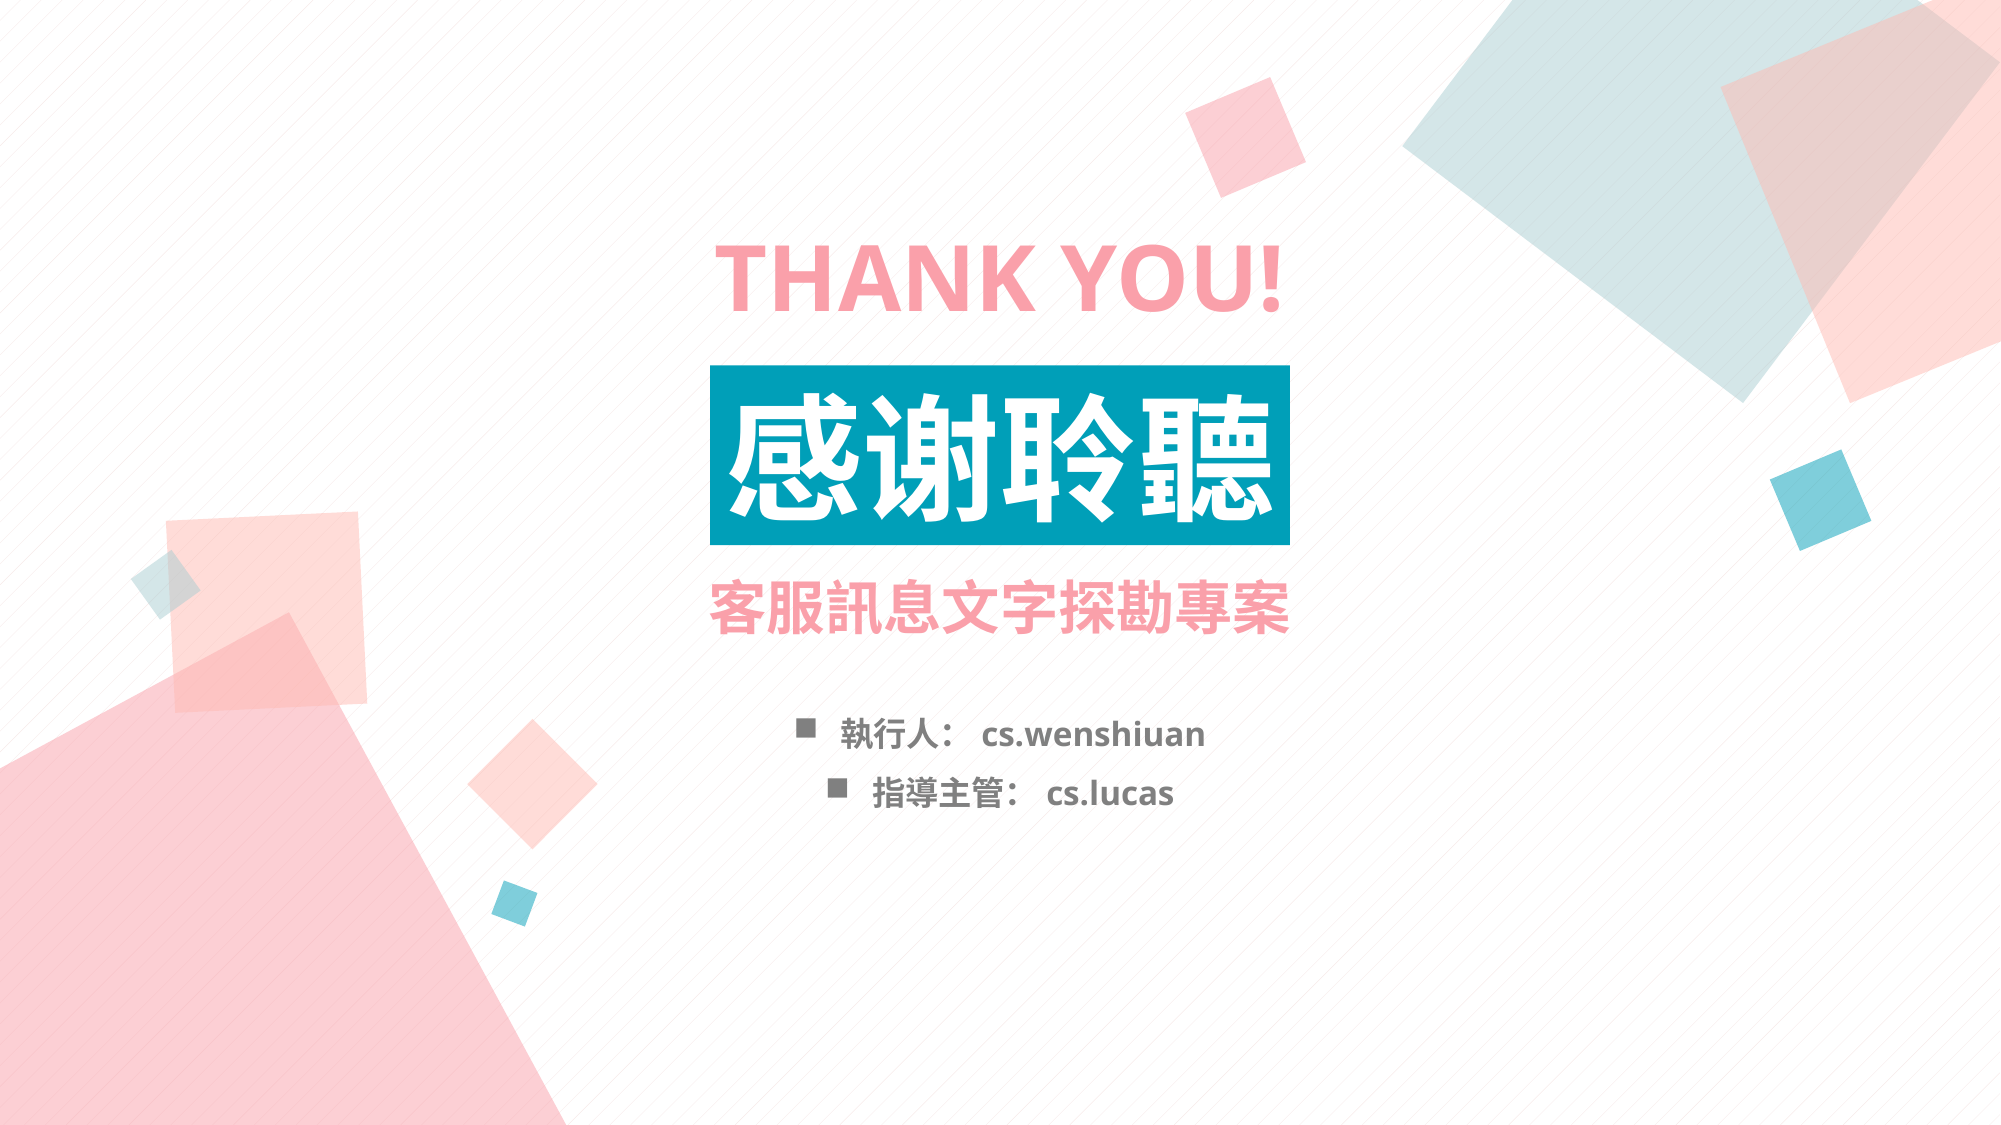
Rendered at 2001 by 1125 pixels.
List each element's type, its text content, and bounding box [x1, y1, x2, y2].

text_box 感谢聆聽 [710, 365, 1290, 546]
text_box 執行人：cs.wenshiuan 指導主管：cs.lucas [729, 685, 1271, 820]
text_box THANK YOU! [700, 212, 1300, 338]
text_box 客服訊息文字探勘專案 [693, 563, 1307, 649]
